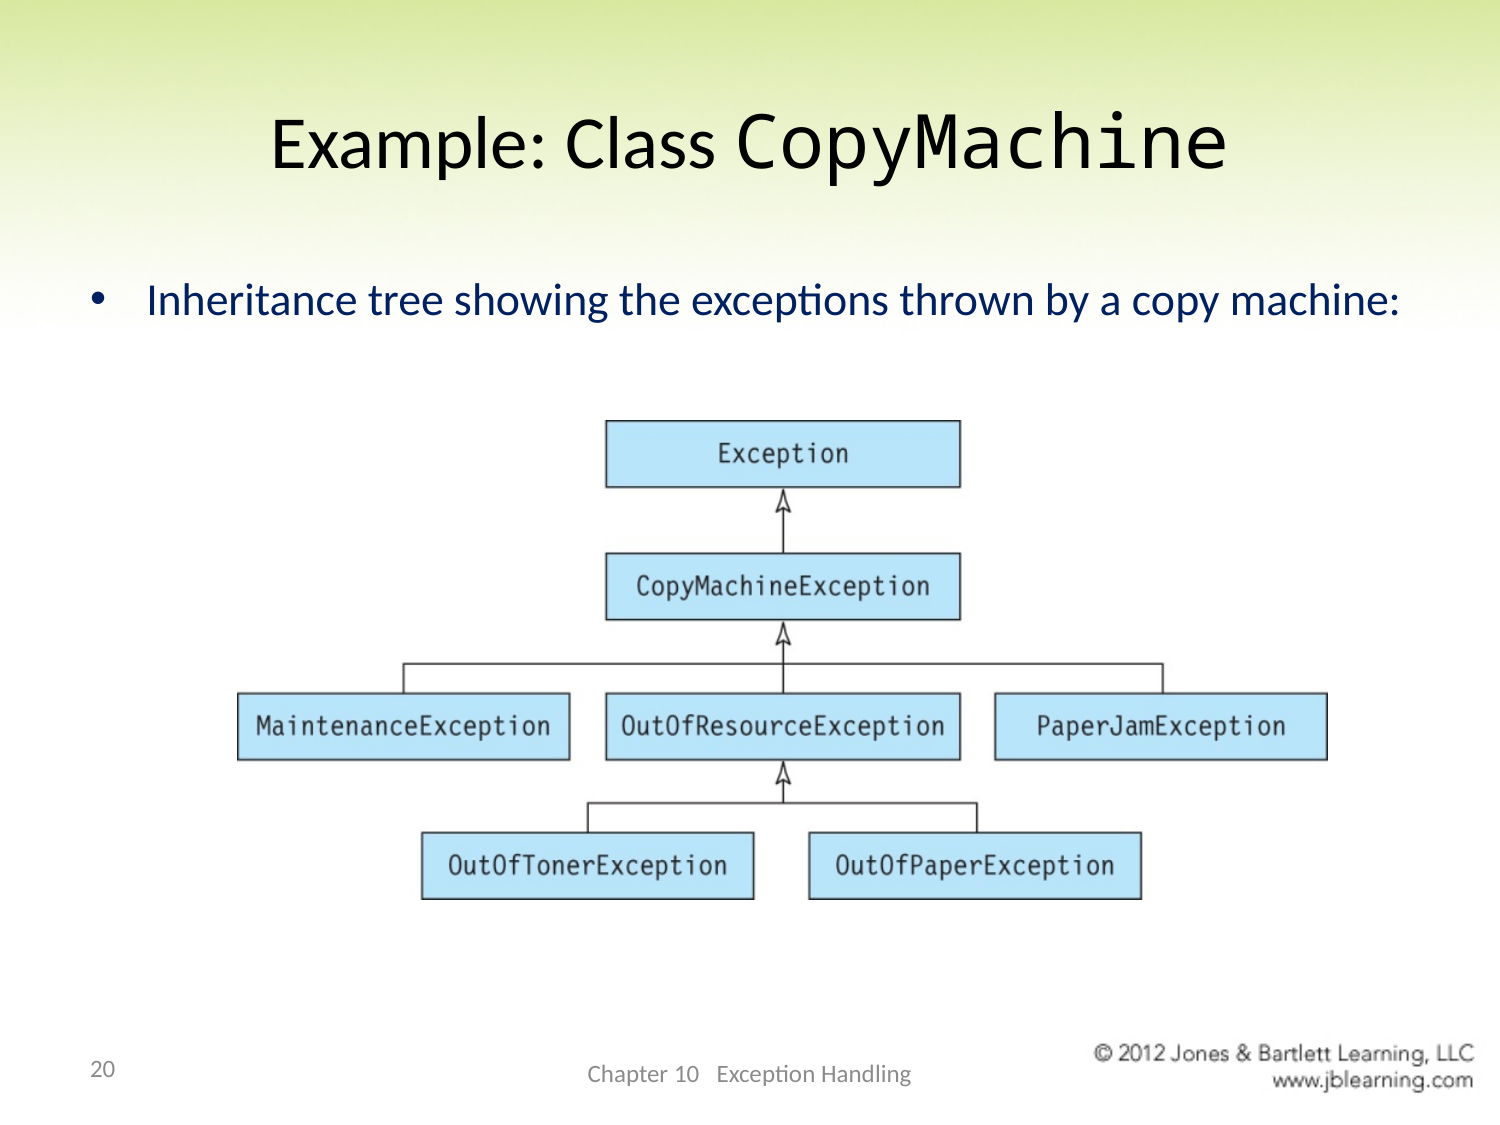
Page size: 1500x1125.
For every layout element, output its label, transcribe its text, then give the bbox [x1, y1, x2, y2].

footer Chapter 10 Exception Handling [512, 1042, 988, 1103]
slide_number 20 [75, 1037, 425, 1098]
title Example: Class CopyMachine [75, 45, 1425, 233]
picture [0, 0, 1500, 1125]
list Inheritance tree showing the exceptions thrown by a copy machine: [75, 262, 1425, 1005]
